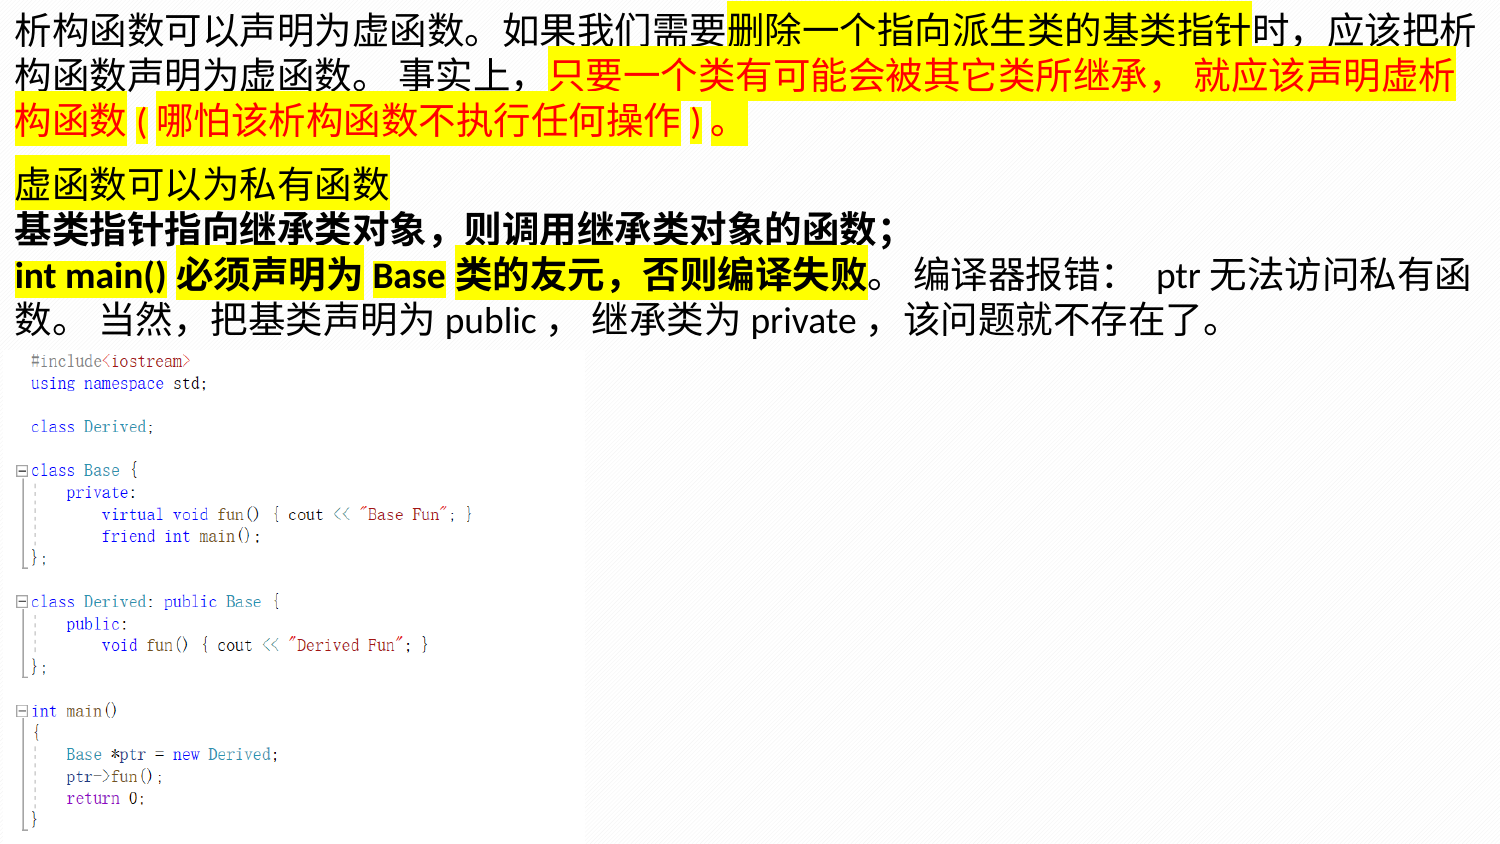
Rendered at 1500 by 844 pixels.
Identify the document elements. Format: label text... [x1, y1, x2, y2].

text_box 析构函数可以声明为虚函数。如果我们需要删除一个指向派生类的基类指针时，应该把析构函数声明为虚函数。 事实上，只要一个类有可能会被其它类所继承， 就应该声明虚析构函数(哪怕该析构函数不执行任何操作)。 [0, 0, 1500, 150]
picture [3, 350, 585, 844]
text_box 虚函数可以为私有函数 基类指针指向继承类对象，则调用继承类对象的函数； int main()必须声明为Base类的友元，否则编译失败。 编译器报错： ptr无法访问私有函数。 当然，把基类声明为public， 继承类为private，该问题就不存在了。 [0, 154, 1497, 349]
